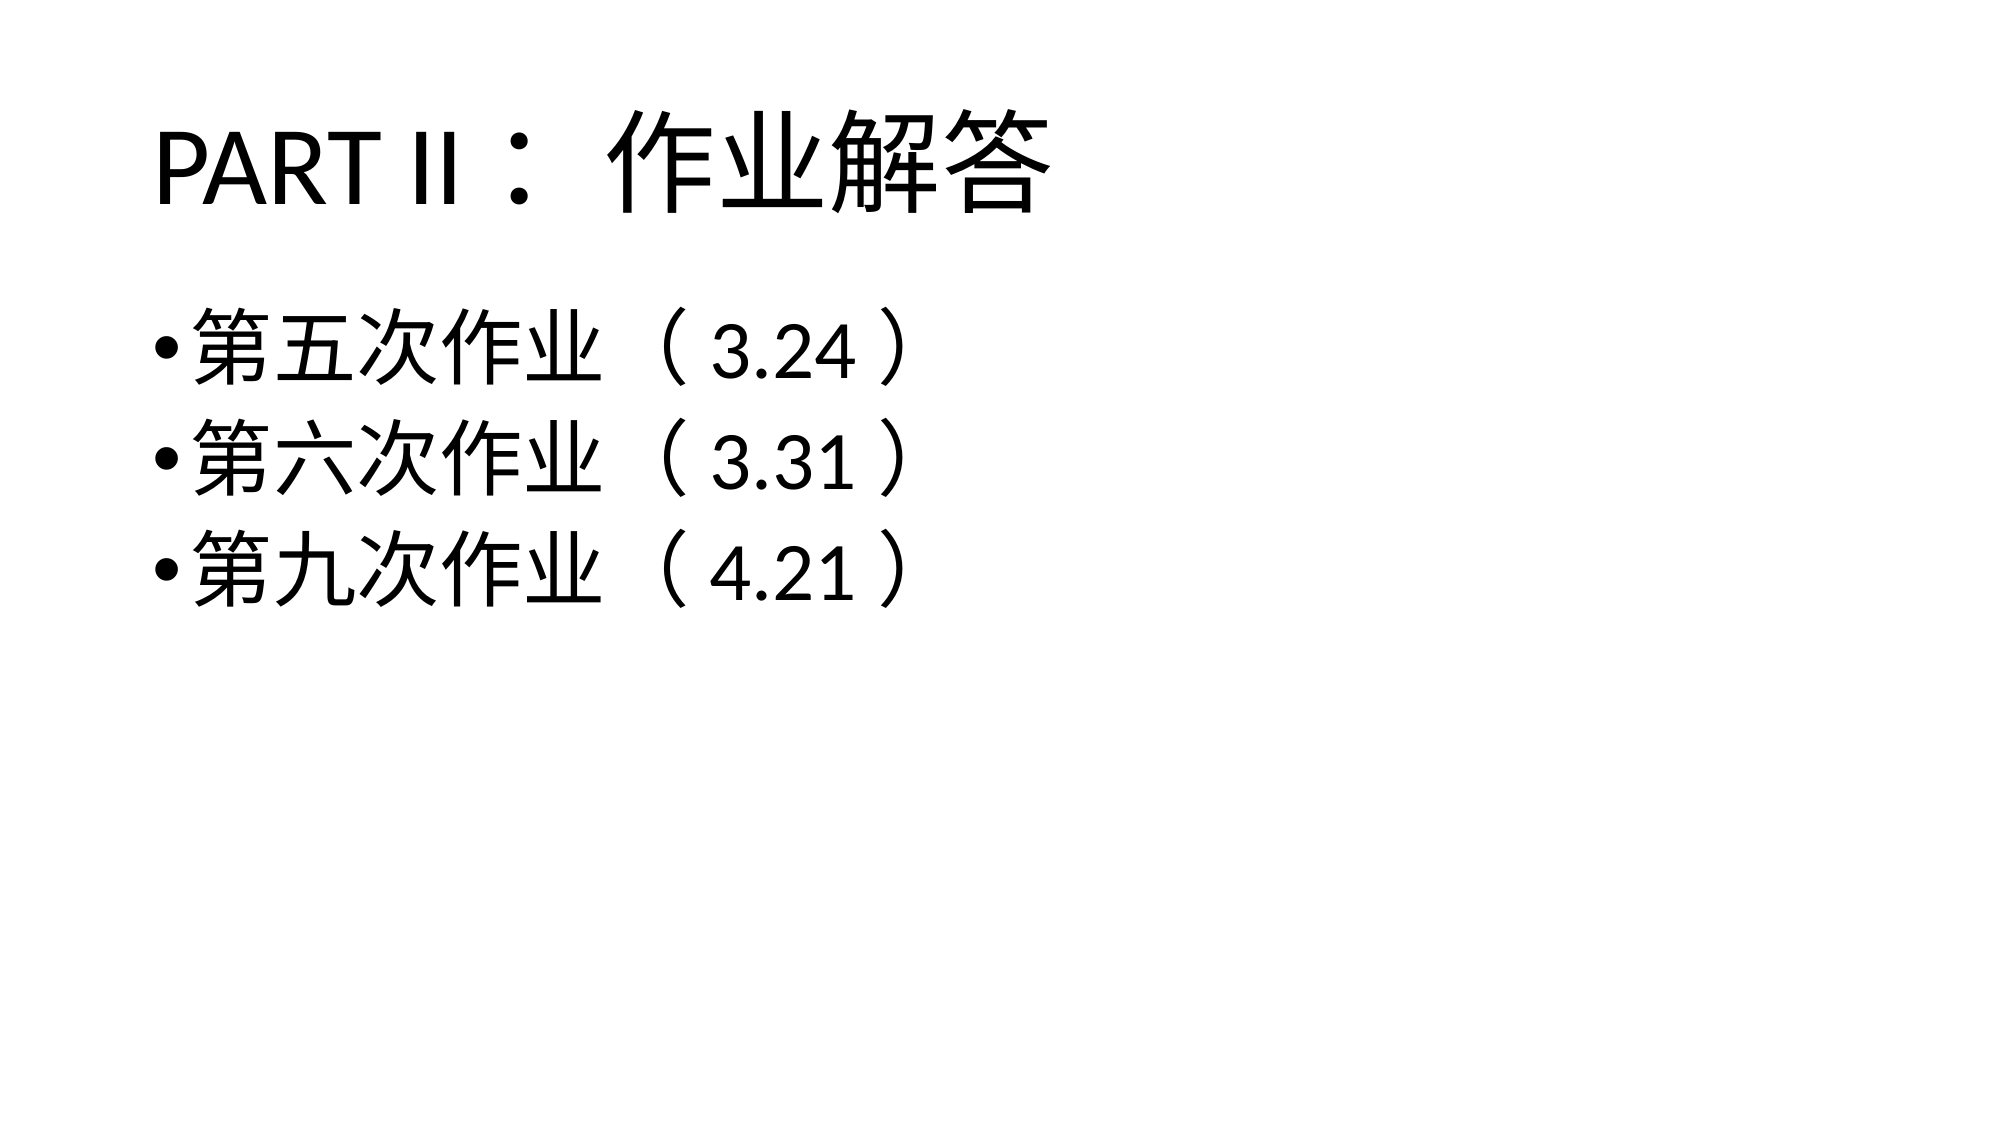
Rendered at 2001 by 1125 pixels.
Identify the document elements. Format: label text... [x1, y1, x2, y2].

list 第五次作业（3.24） 第六次作业（3.31） 第九次作业（4.21） [137, 299, 1863, 1014]
title PART II：作业解答 [137, 59, 1863, 278]
